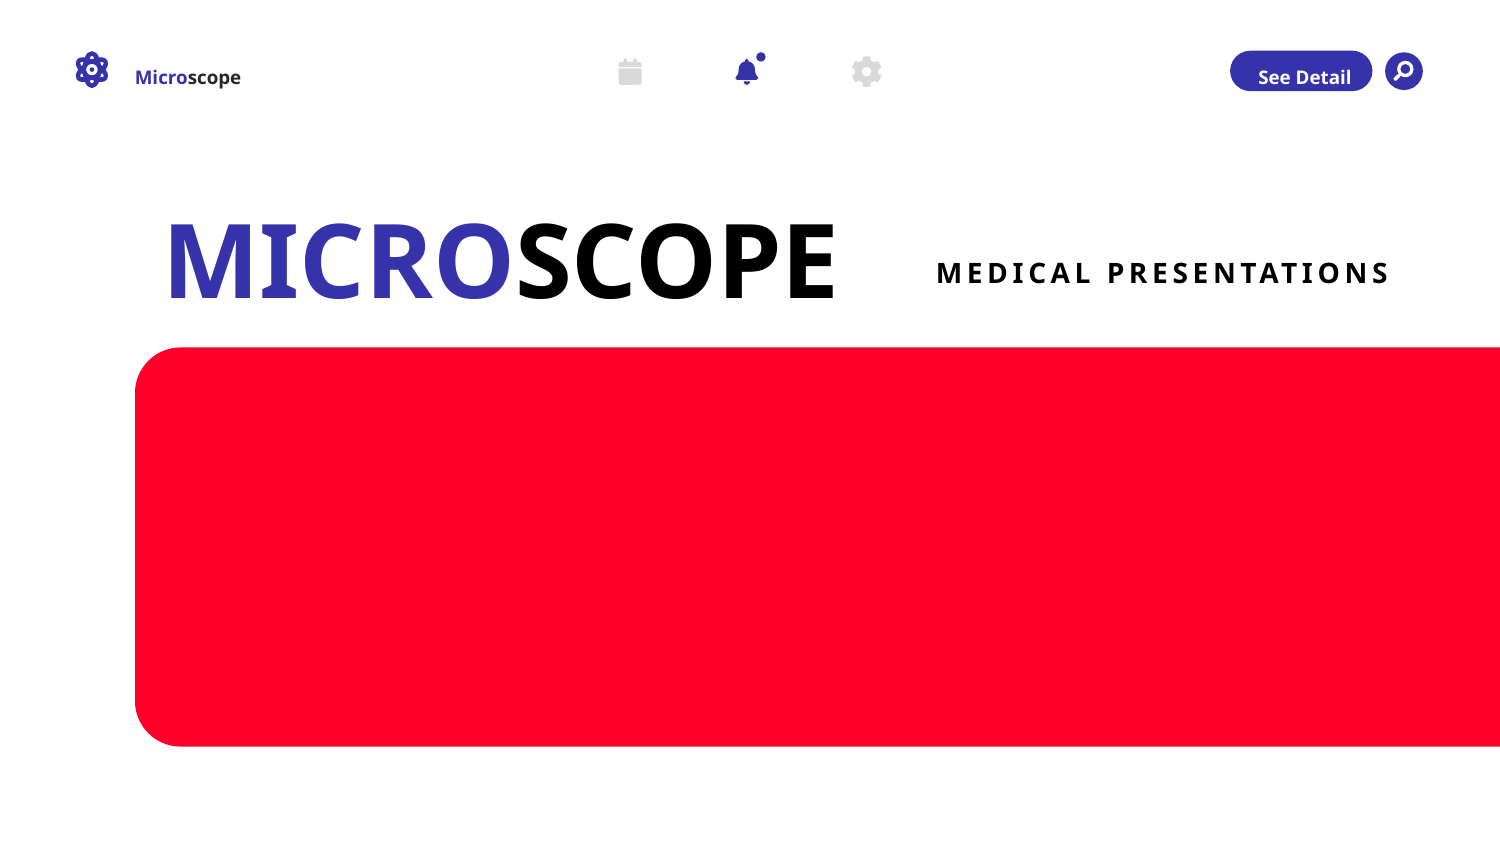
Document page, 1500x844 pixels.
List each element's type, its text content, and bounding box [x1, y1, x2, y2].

text_box MEDICAL PRESENTATIONS [921, 248, 1427, 297]
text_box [75, 47, 1423, 94]
picture [134, 347, 1500, 747]
text_box MICROSCOPE [147, 187, 897, 327]
